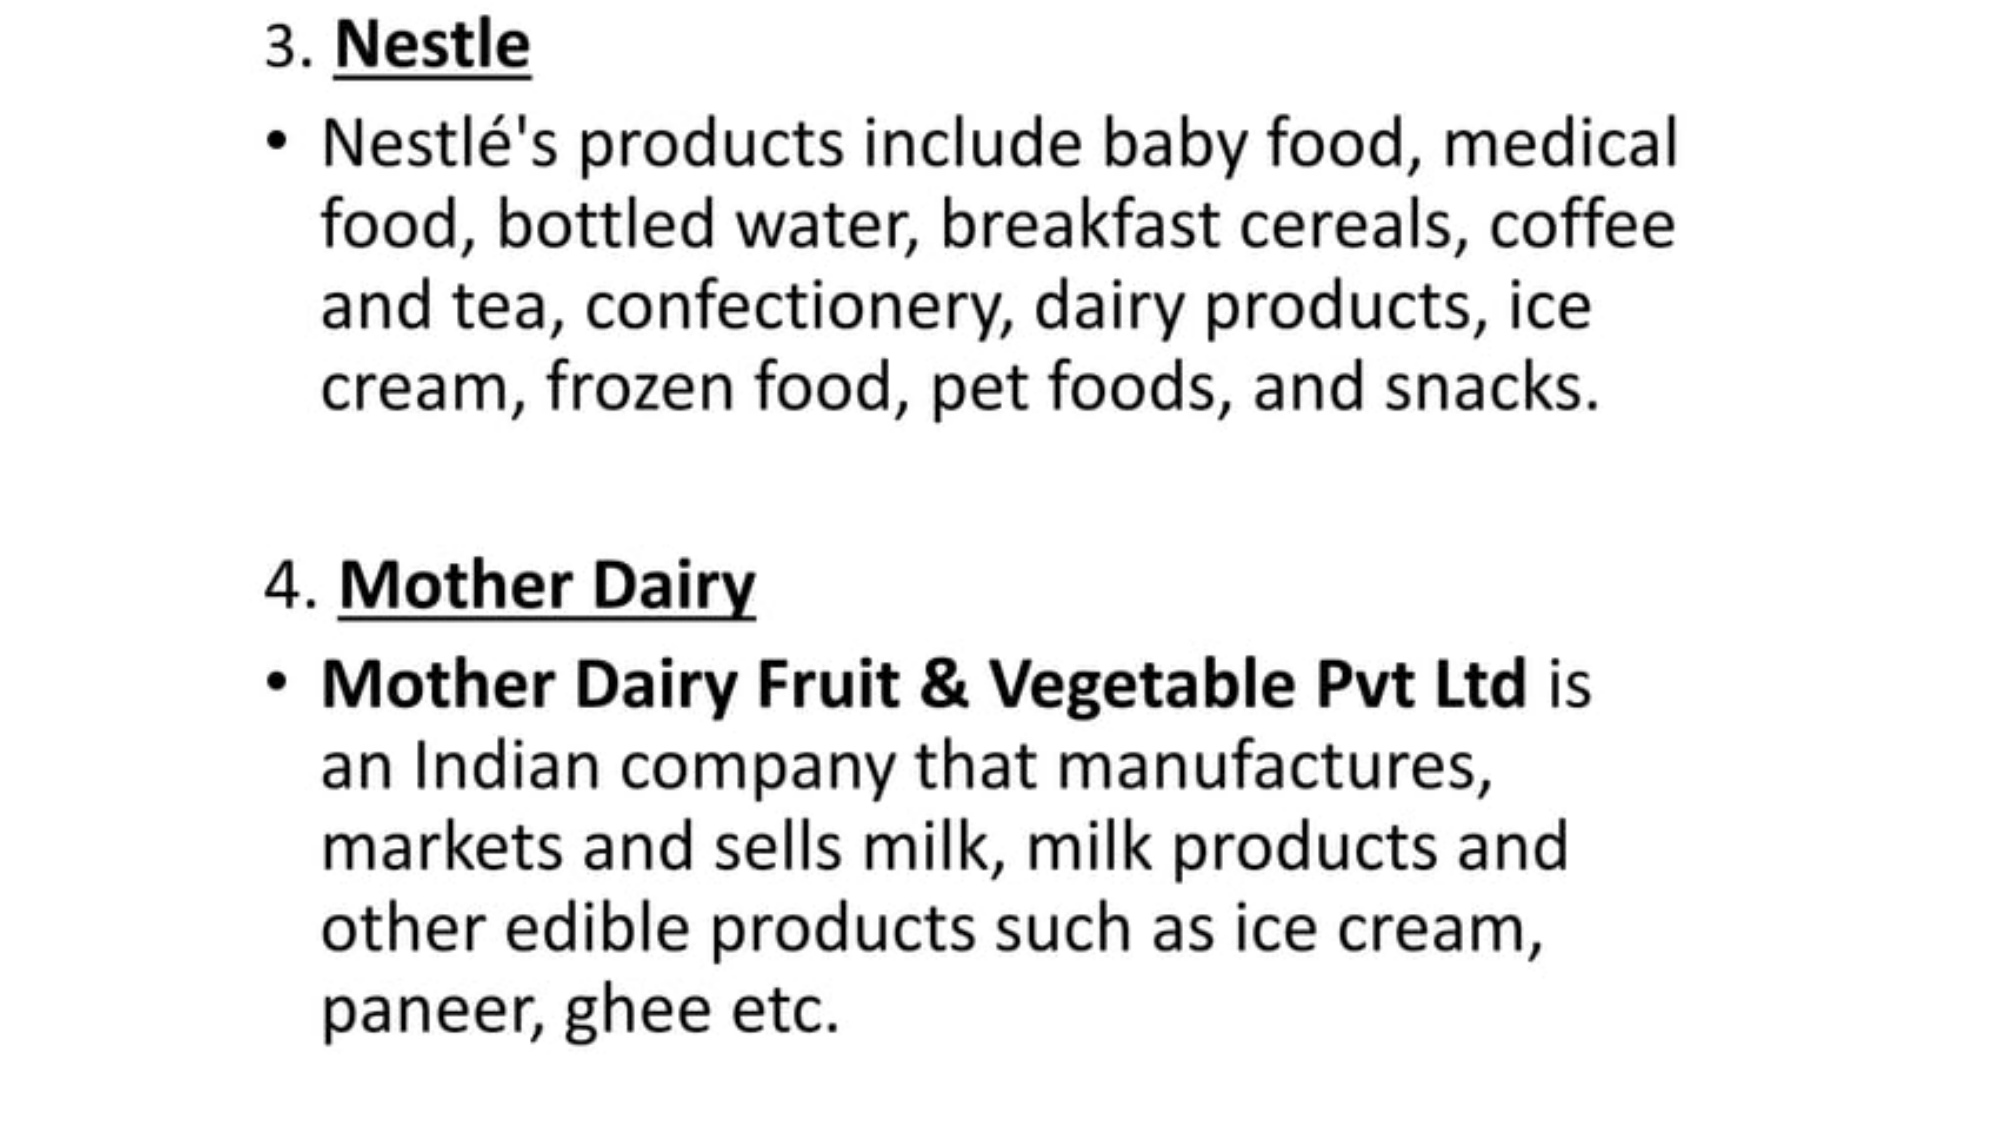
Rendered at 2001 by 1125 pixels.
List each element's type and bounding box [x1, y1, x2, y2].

picture [249, 0, 1750, 1125]
